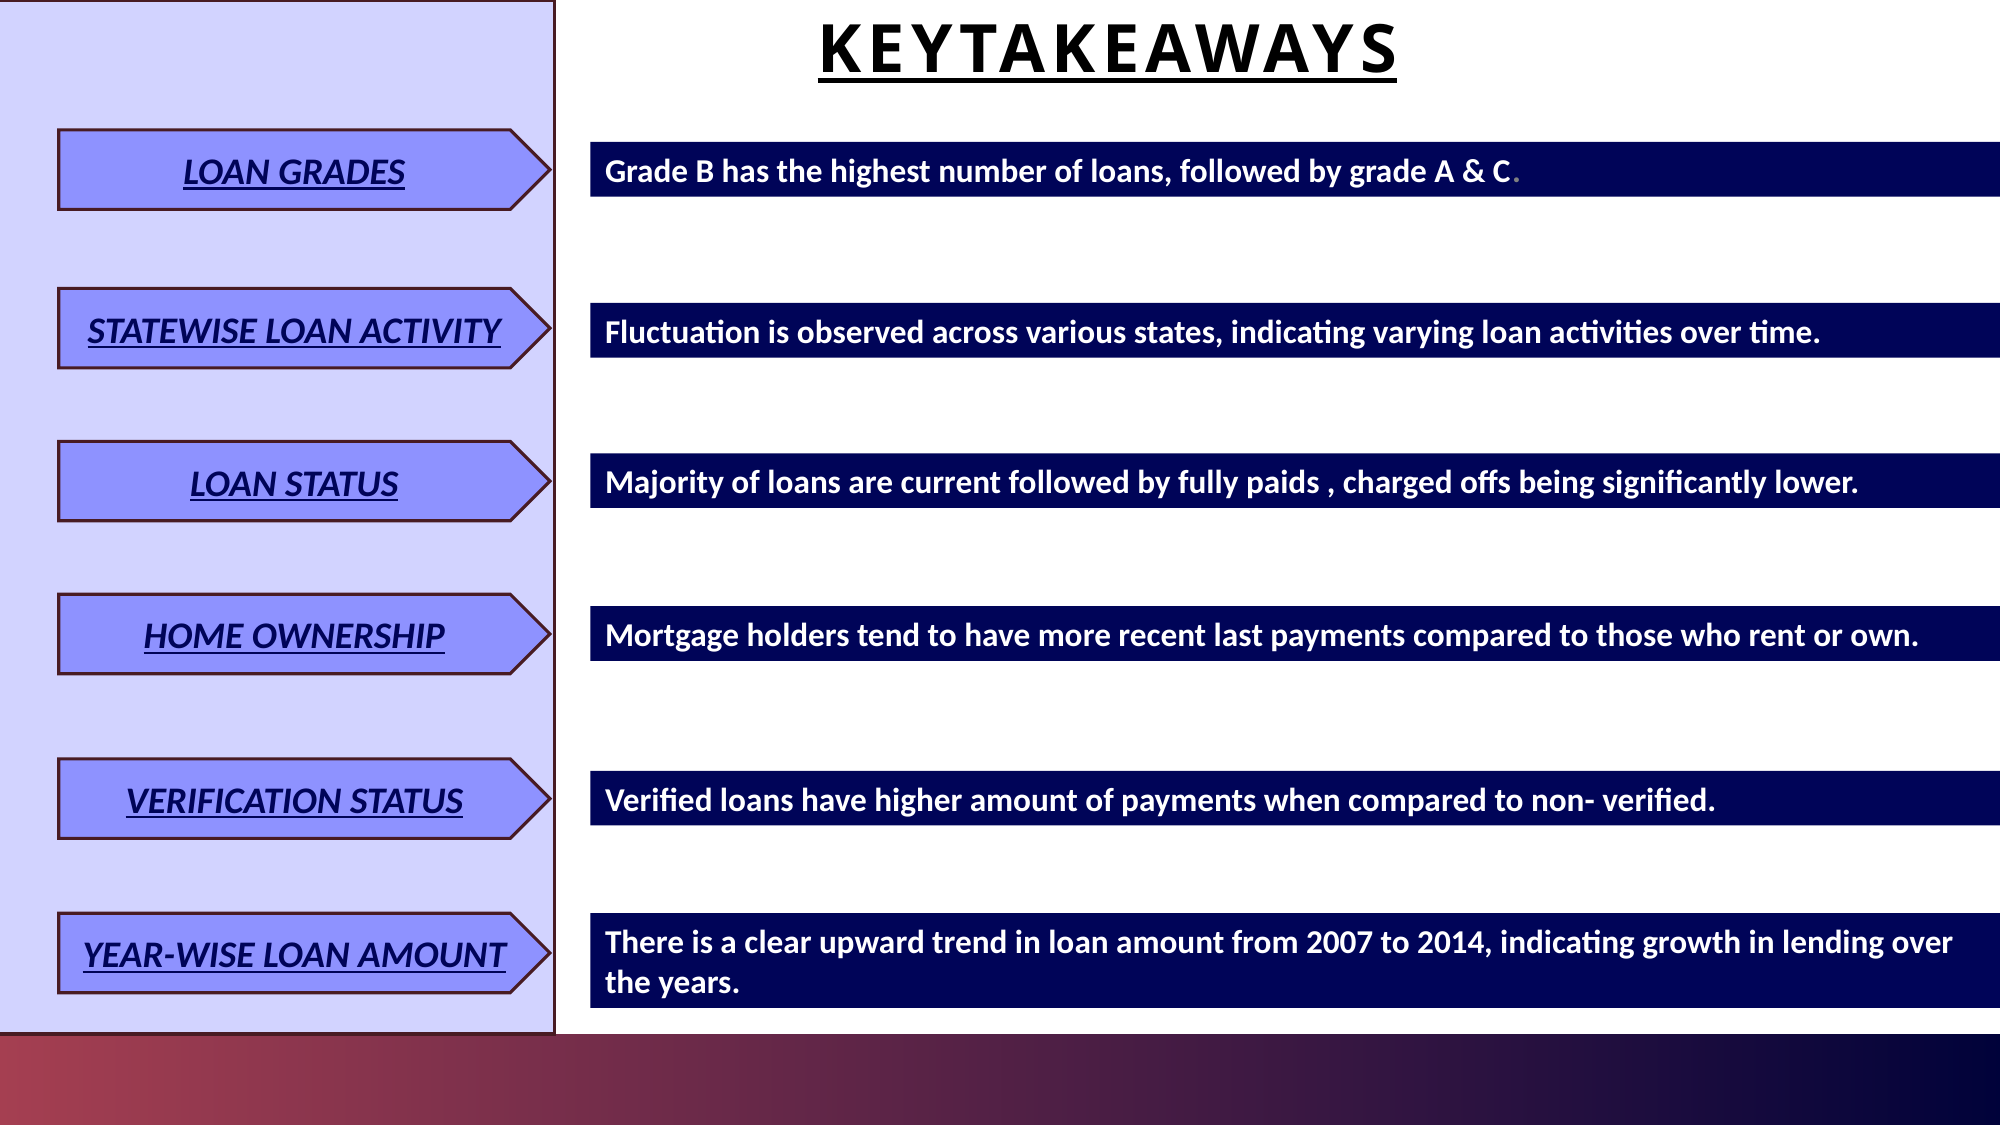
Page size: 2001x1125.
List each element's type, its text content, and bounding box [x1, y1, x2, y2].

text_box [0, 1033, 2000, 1125]
text_box Mortgage holders tend to have more recent last payments compared to those who rent or own. [590, 606, 2000, 661]
text_box [0, 0, 556, 1036]
text_box YEAR-WISE LOAN AMOUNT [57, 911, 553, 995]
text_box HOME OWNERSHIP [57, 592, 553, 676]
title KeyTAKEAWAYS [556, 19, 1971, 83]
text_box There is a clear upward trend in loan amount from 2007 to 2014, indicating growth in lending over the years. [590, 913, 2000, 1008]
text_box LOAN GRADES [57, 128, 553, 211]
text_box Grade B has the highest number of loans, followed by grade A & C. [590, 141, 2000, 197]
text_box LOAN STATUS [57, 439, 553, 523]
text_box Fluctuation is observed across various states, indicating varying loan activities over time. [590, 302, 2000, 358]
text_box VERIFICATION STATUS [57, 757, 553, 840]
text_box Verified loans have higher amount of payments when compared to non- verified. [590, 770, 2000, 826]
text_box Majority of loans are current followed by fully paids , charged offs being significantly lower. [590, 453, 2000, 508]
text_box STATEWISE LOAN ACTIVITY [57, 286, 553, 370]
